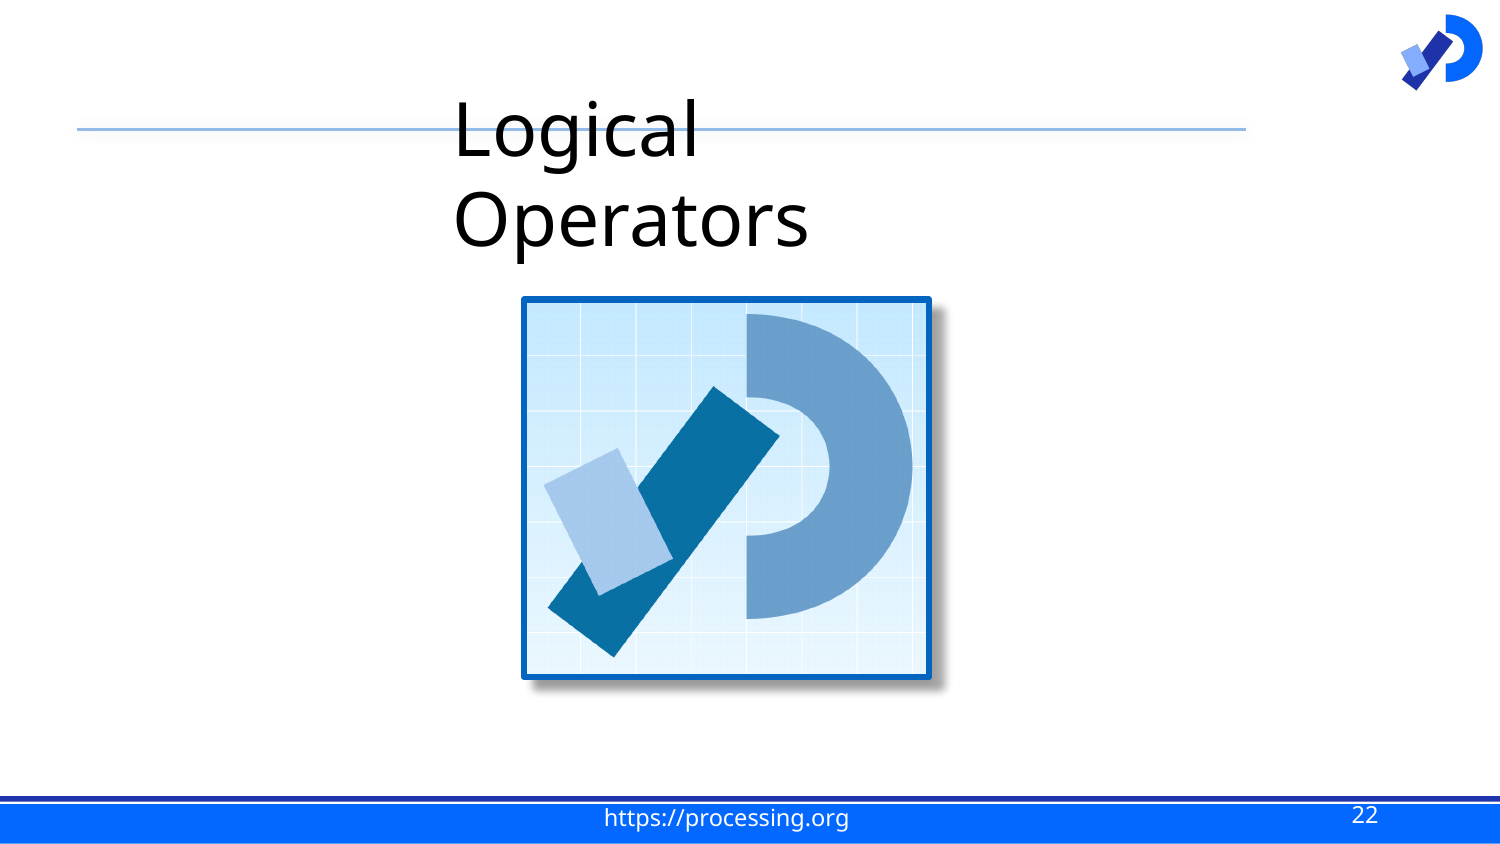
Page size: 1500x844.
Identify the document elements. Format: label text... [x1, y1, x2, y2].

title Logical Operators [443, 88, 1057, 271]
footer https://processing.org [527, 801, 927, 842]
picture [1398, 9, 1485, 96]
picture [527, 302, 927, 674]
slide_number 22 [1074, 794, 1388, 843]
